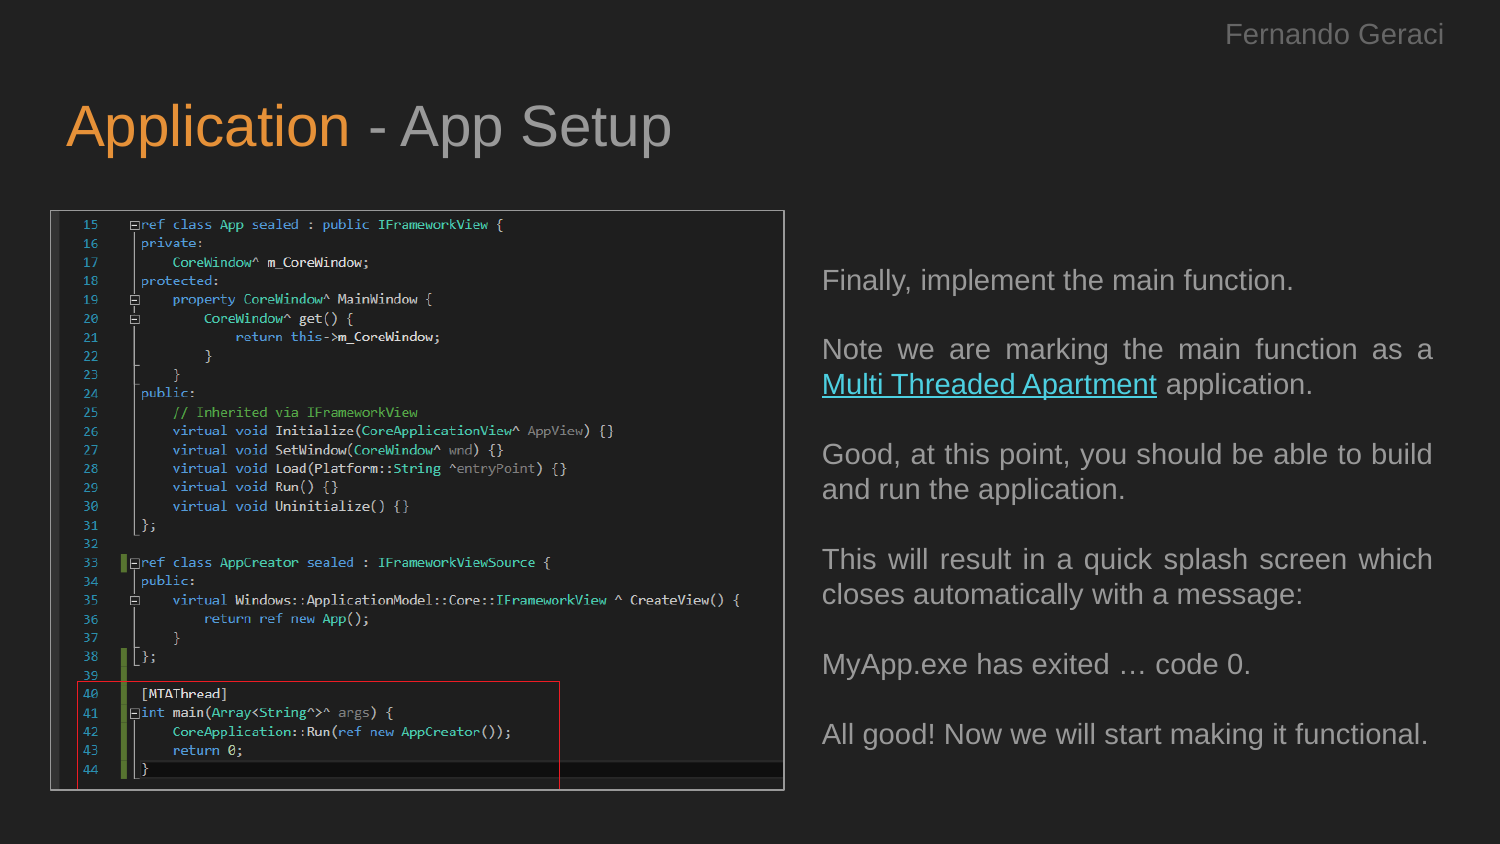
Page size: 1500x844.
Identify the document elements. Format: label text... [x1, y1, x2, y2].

picture [50, 210, 784, 790]
text_box Fernando Geraci [1169, 0, 1500, 69]
text_box Finally, implement the main function. Note we are marking the main function as a Multi Threaded Apartment application. Good, at this point, you should be able to build and run the application. This will result in a quick splash screen which closes automatically with a message: MyApp.exe has exited … code 0. All good! Now we will start making it functional. [806, 221, 1449, 790]
title Application - App Setup [51, 72, 1449, 167]
